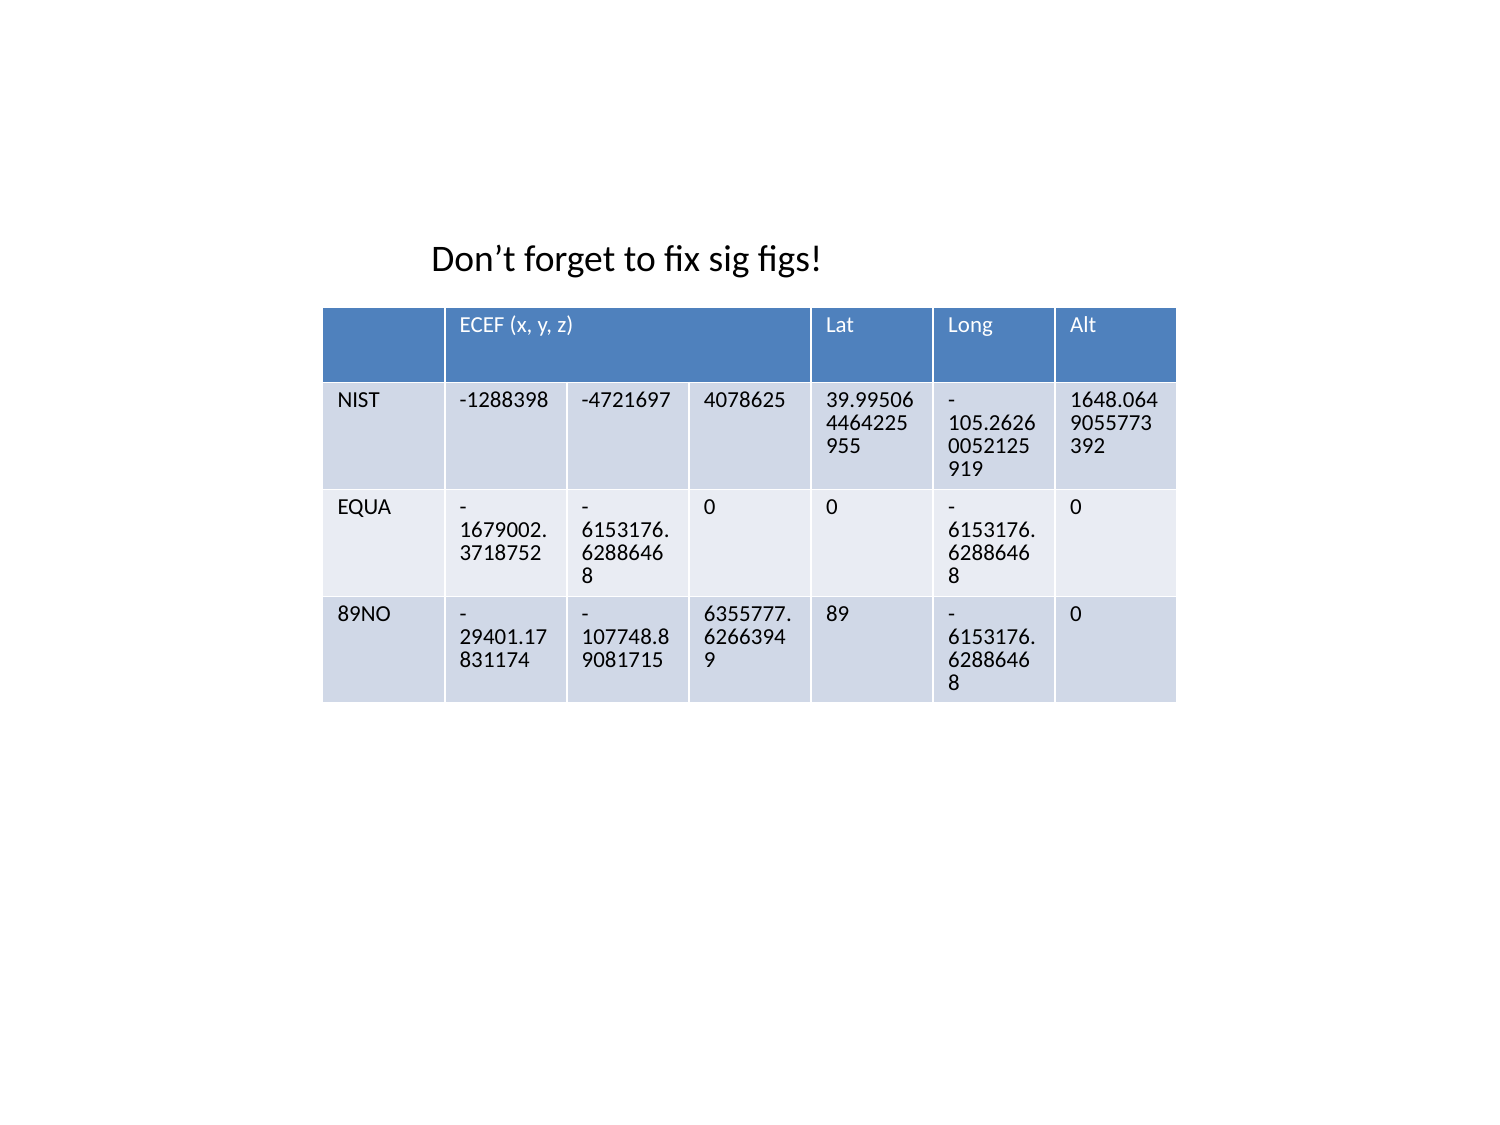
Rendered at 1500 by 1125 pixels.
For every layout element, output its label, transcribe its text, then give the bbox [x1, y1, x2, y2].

table_cell 89 [812, 597, 932, 702]
table_header Long [934, 308, 1054, 382]
table_cell 0 [1056, 597, 1176, 702]
table_cell 0 [690, 490, 810, 596]
table_cell -4721697 [568, 383, 688, 489]
table_header Lat [812, 308, 932, 382]
table_cell -105.26260052125919 [934, 383, 1054, 489]
table_cell NIST [323, 383, 444, 489]
table_header ECEF (x, y, z) [446, 308, 810, 382]
table_cell 89NO [323, 597, 444, 702]
table_cell -1679002.3718752 [446, 490, 566, 596]
text_box Don’t forget to fix sig figs! [416, 226, 838, 287]
table_cell 0 [1056, 490, 1176, 596]
table_header [323, 308, 444, 382]
table_cell -107748.89081715 [568, 597, 688, 702]
table_cell 0 [812, 490, 932, 596]
table_cell -6153176.62886468 [934, 490, 1054, 596]
table_cell -29401.17831174 [446, 597, 566, 702]
table_cell -6153176.62886468 [934, 597, 1054, 702]
table_cell 1648.0649055773392 [1056, 383, 1176, 489]
table_cell 4078625 [690, 383, 810, 489]
table_cell -1288398 [446, 383, 566, 489]
table_cell EQUA [323, 490, 444, 596]
table_cell -6153176.62886468 [568, 490, 688, 596]
table_header Alt [1056, 308, 1176, 382]
table_cell 6355777.62663949 [690, 597, 810, 702]
table_cell 39.995064464225955 [812, 383, 932, 489]
